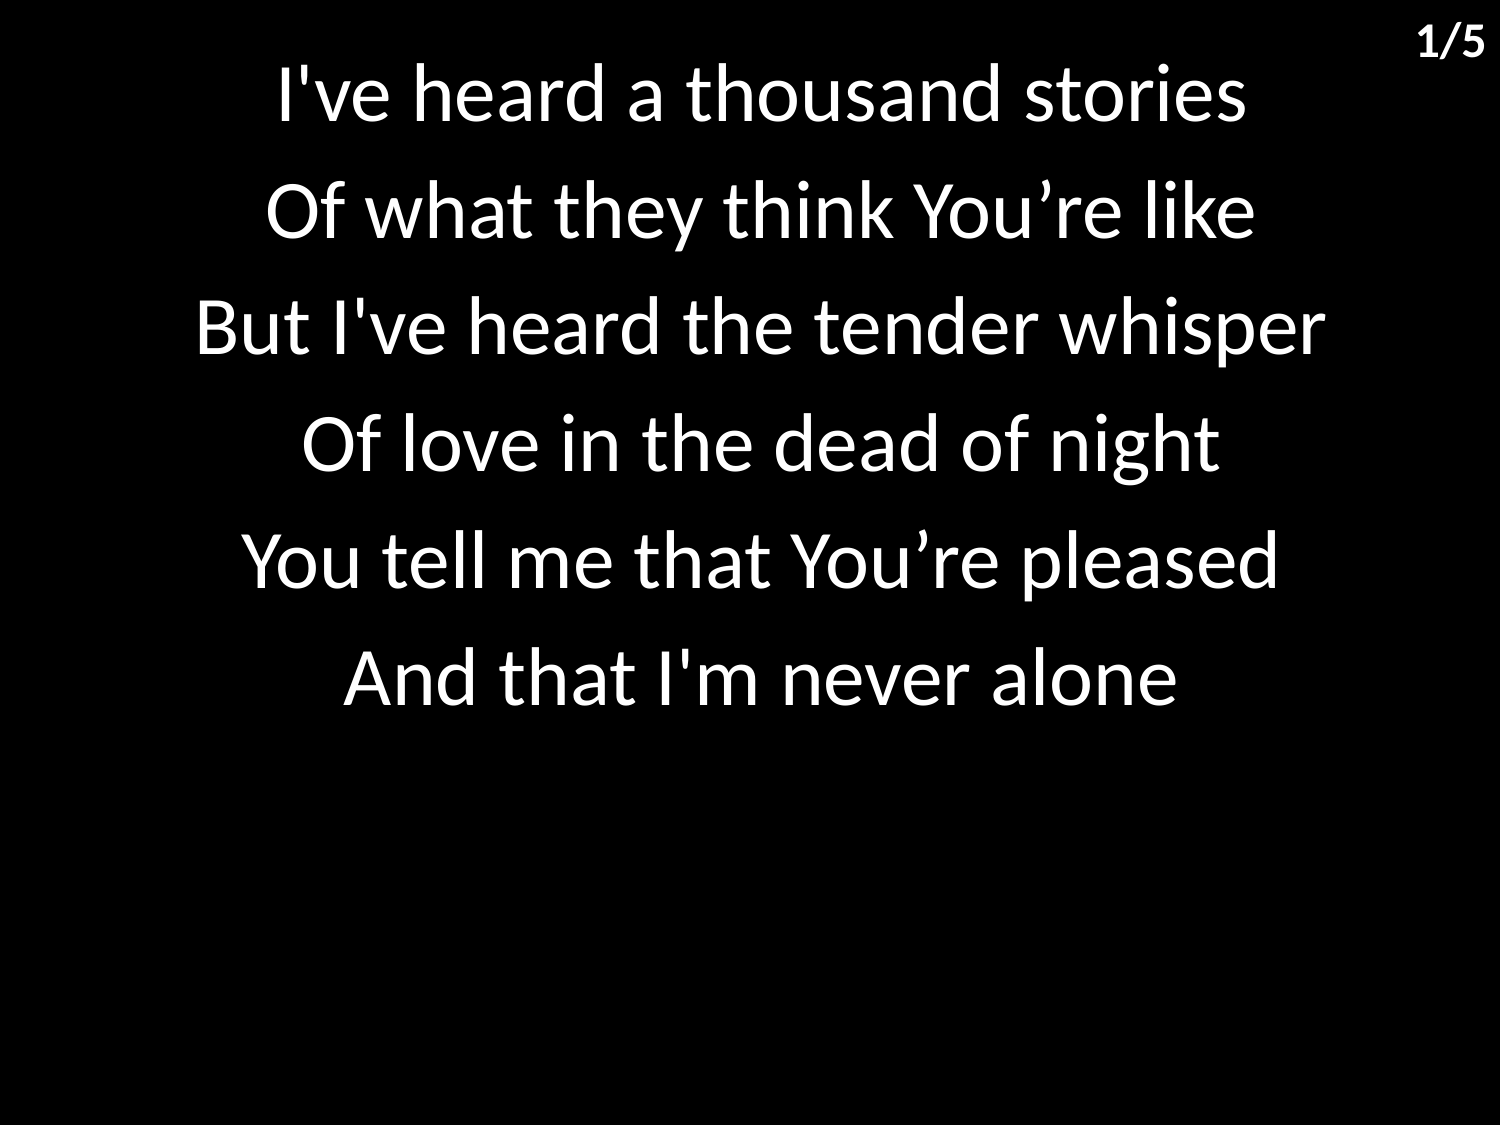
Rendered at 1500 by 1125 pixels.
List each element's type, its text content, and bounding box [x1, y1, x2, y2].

subtitle I've heard a thousand stories Of what they think You’re like But I've heard the tender whisper Of love in the dead of night You tell me that You’re pleased And that I'm never alone [53, 30, 1471, 1094]
text_box 1/5 [1399, 0, 1500, 75]
